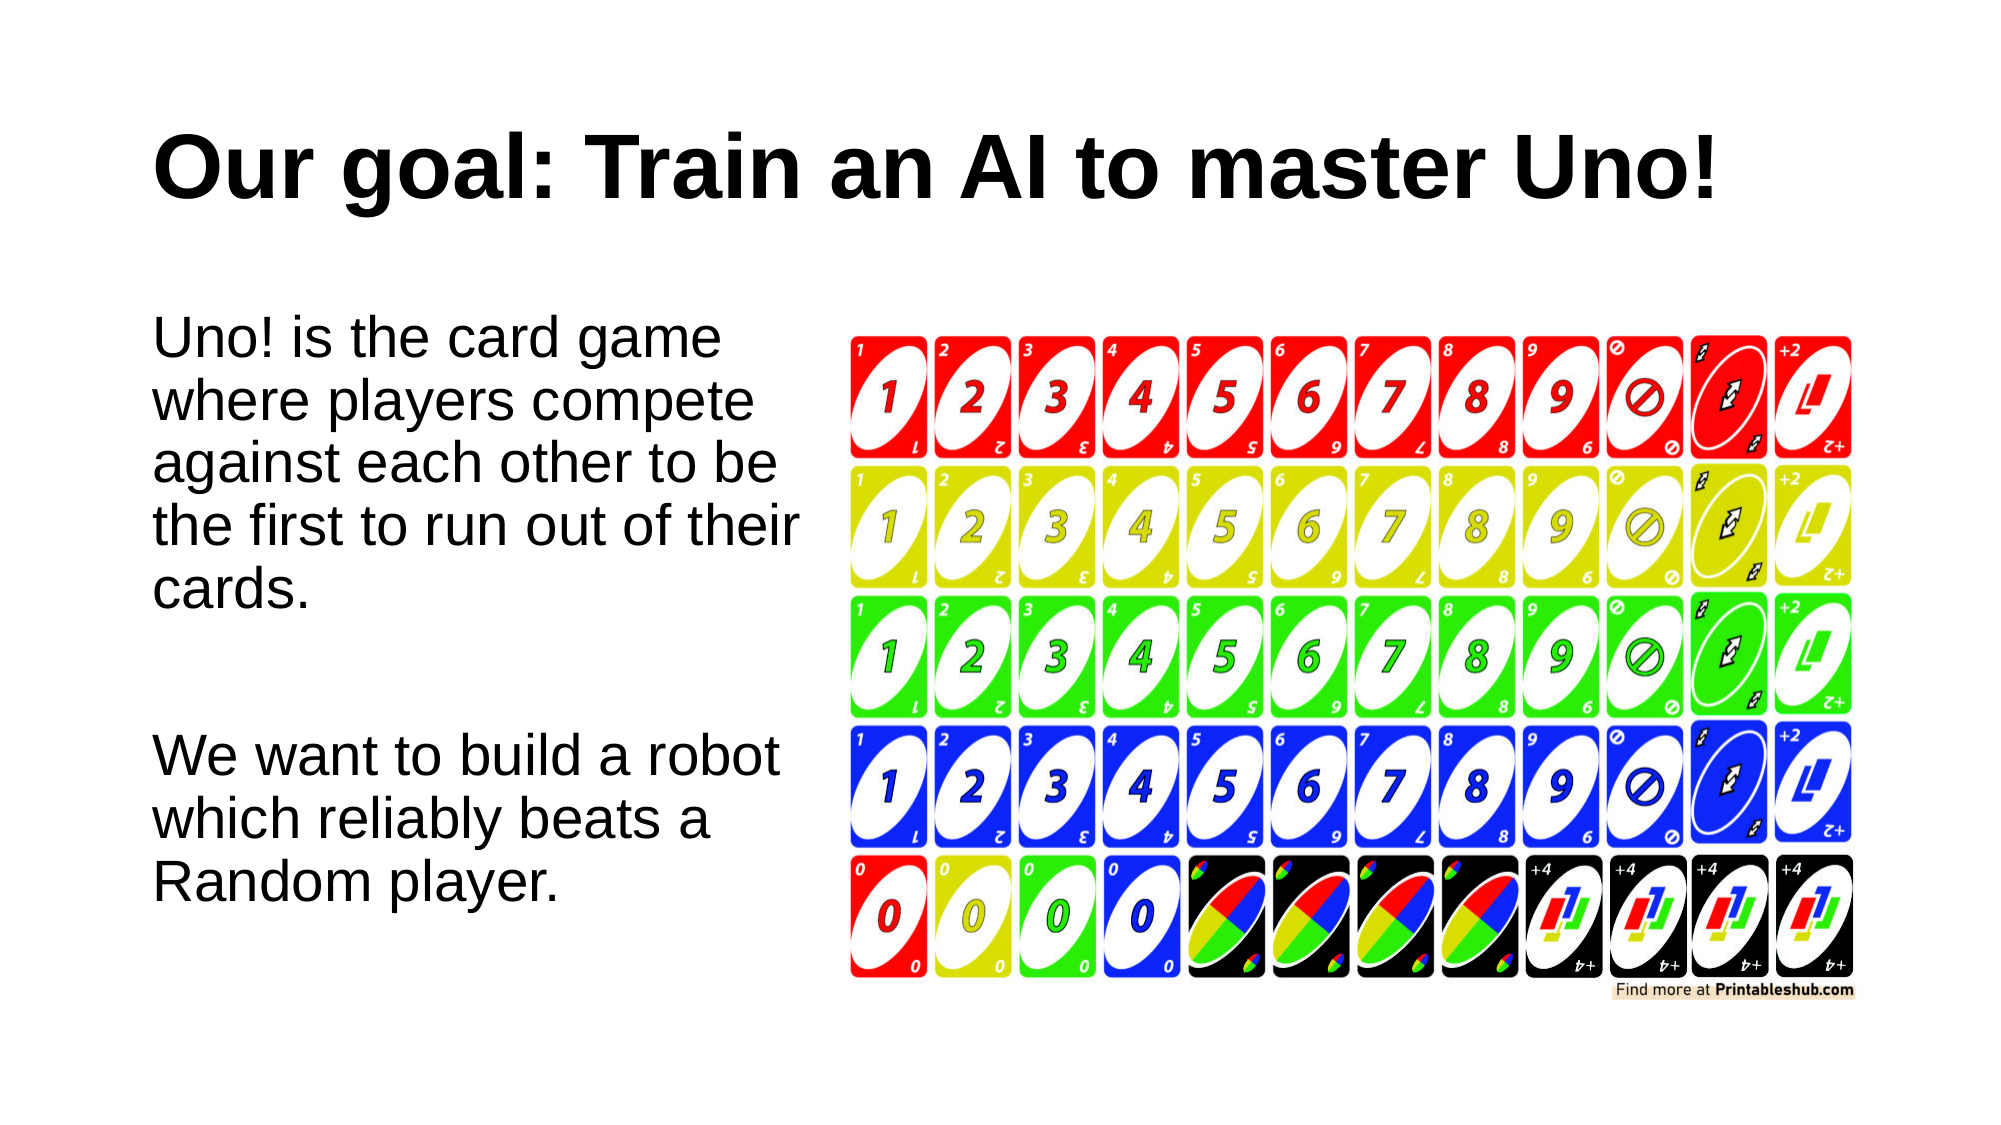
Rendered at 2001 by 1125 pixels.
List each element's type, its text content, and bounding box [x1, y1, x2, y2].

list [839, 311, 1863, 1002]
title Our goal: Train an AI to master Uno! [137, 59, 1863, 278]
text_box Uno! is the card game where players compete against each other to be the first to run out of their cards. We want to build a robot which reliably beats a Random player. [137, 299, 840, 1014]
